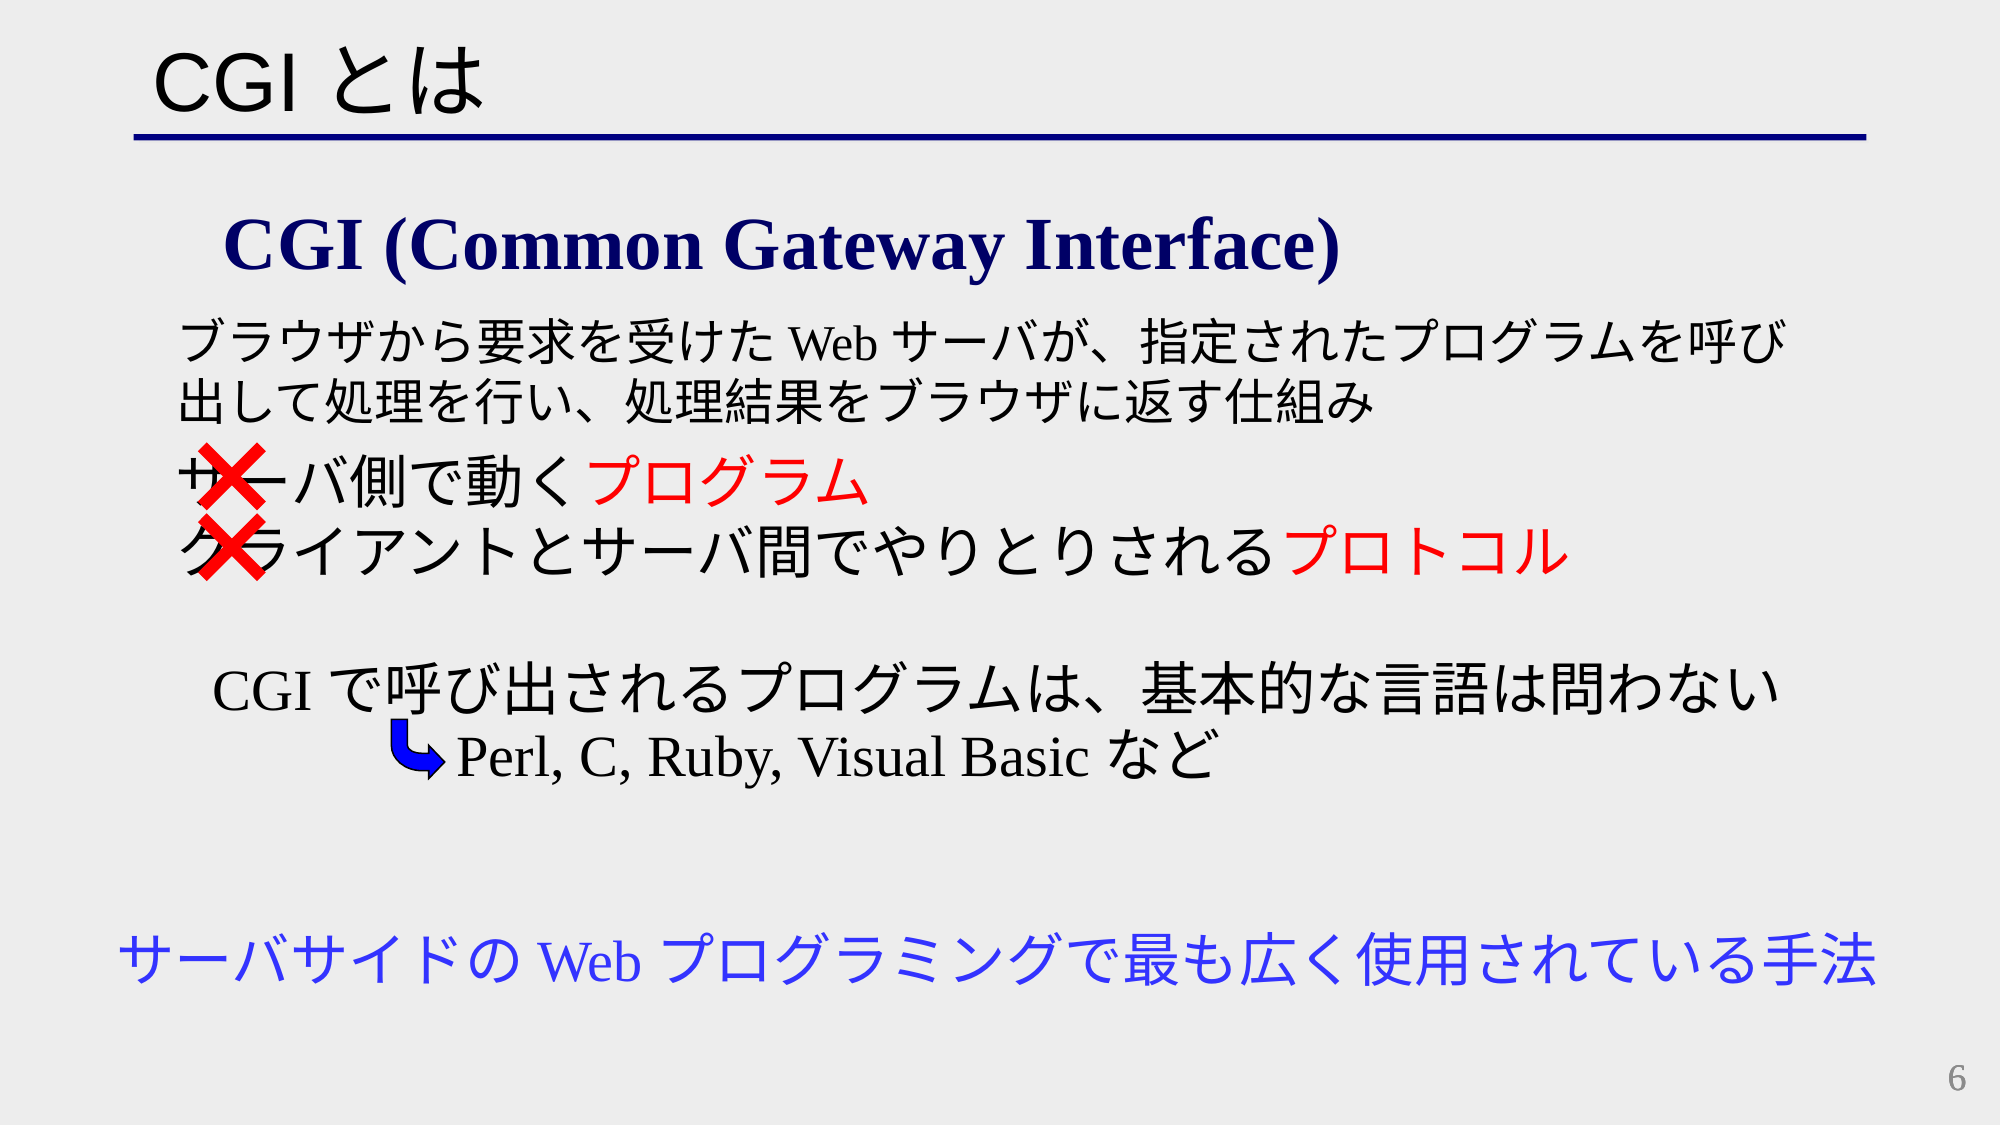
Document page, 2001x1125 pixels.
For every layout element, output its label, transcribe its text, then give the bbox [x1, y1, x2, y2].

text_box サーバサイドのWebプログラミングで最も広く使用されている手法 [101, 916, 1893, 1001]
text_box [391, 719, 445, 779]
text_box 6 [1531, 1045, 1982, 1106]
title CGIとは [137, 18, 1863, 138]
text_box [202, 446, 262, 506]
text_box CGIで呼び出されるプログラムは、基本的な言語は問わない [197, 644, 1797, 729]
text_box Perl, C, Ruby, Visual Basicなど [441, 711, 1236, 796]
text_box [202, 517, 262, 577]
text_box サーバ側で動くプログラム クライアントとサーバ間でやりとりされるプロトコル [160, 438, 1586, 593]
text_box CGI (Common Gateway Interface) [208, 186, 1414, 292]
text_box ブラウザから要求を受けたWebサーバが、指定されたプログラムを呼び出して処理を行い、処理結果をブラウザに返す仕組み [161, 302, 1851, 438]
